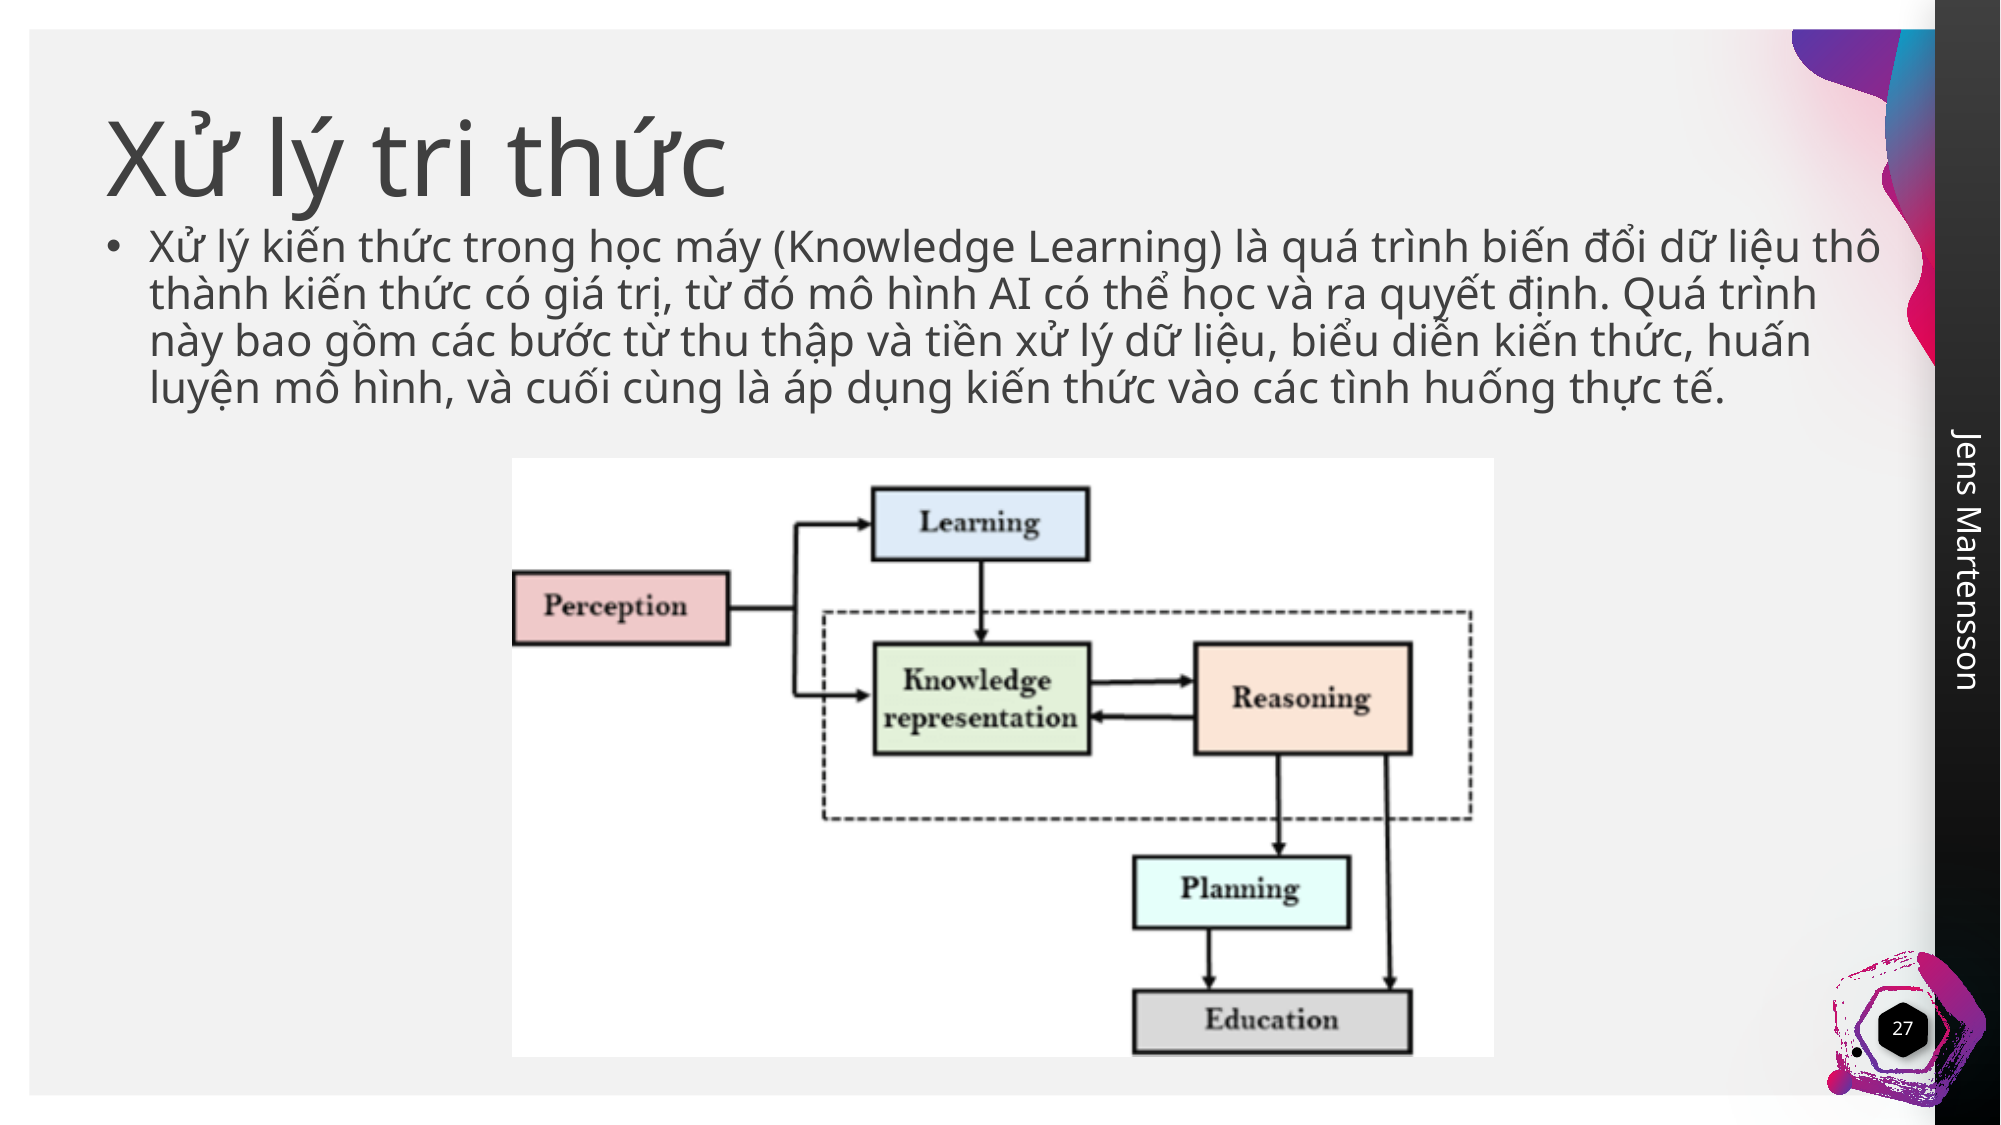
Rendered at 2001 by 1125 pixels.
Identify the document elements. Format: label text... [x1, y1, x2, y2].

slide_number 27 [1900, 1001, 1934, 1057]
list Xử lý kiến thức trong học máy (Knowledge Learning) là quá trình biến đổi dữ liệu thô thành kiến thức có giá trị, từ đó mô hình AI có thể học và ra quyết định. Quá trình này bao gồm các bước từ thu thập và tiền xử lý dữ liệu, biểu diễn kiến thức, huấn luyện mô hình, và cuối cùng là áp dụng kiến thức vào các tình huống thực tế. [106, 224, 1900, 1057]
title Xử lý tri thức [106, 106, 1790, 224]
picture [512, 458, 1494, 1057]
